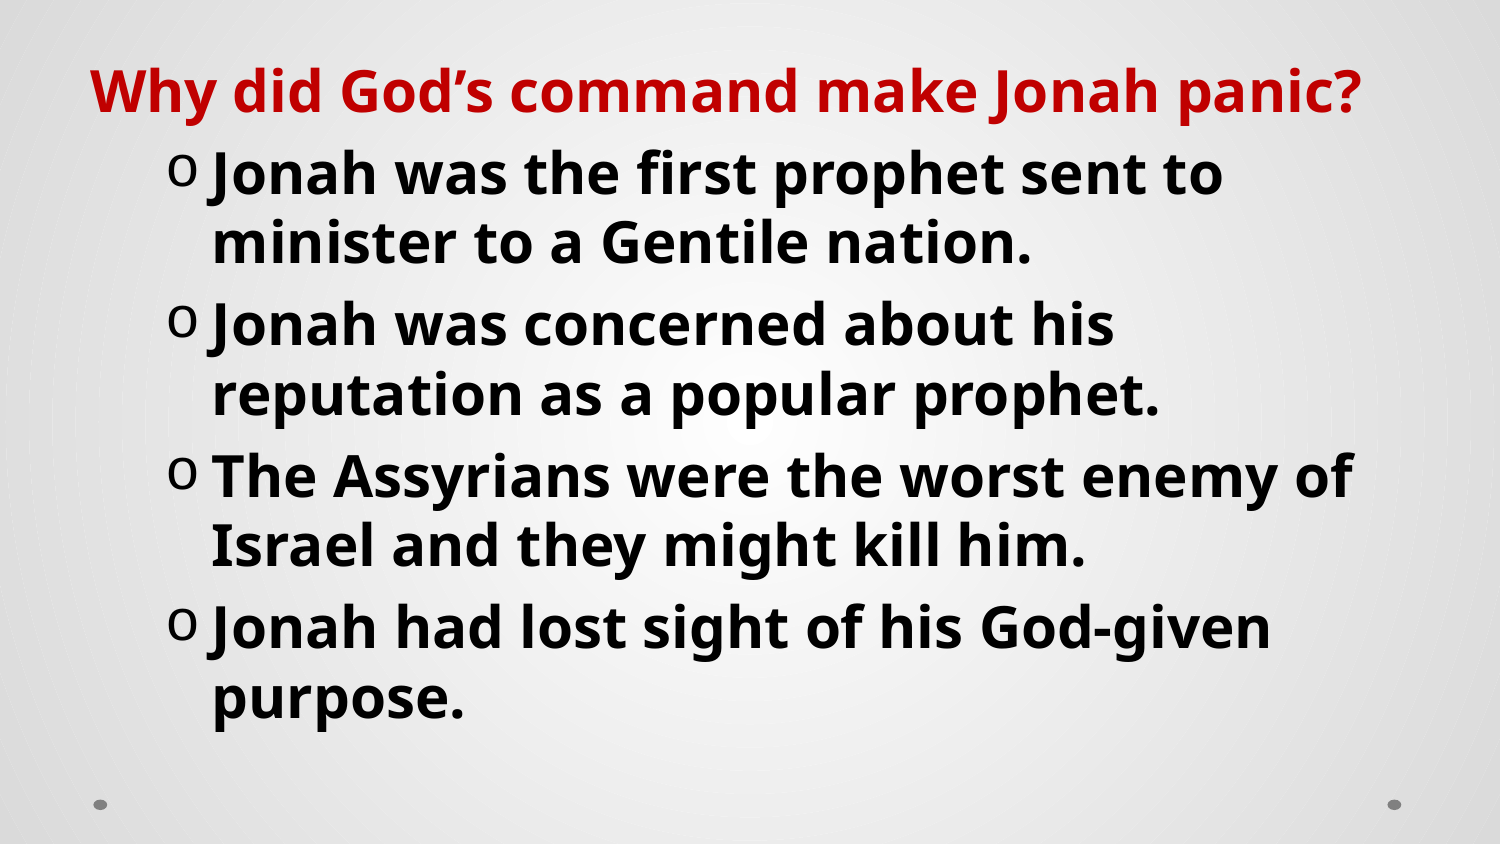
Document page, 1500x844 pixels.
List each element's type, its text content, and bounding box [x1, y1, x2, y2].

list Why did God’s command make Jonah panic? Jonah was the first prophet sent to minister to a Gentile nation. Jonah was concerned about his reputation as a popular prophet. The Assyrians were the worst enemy of Israel and they might kill him. Jonah had lost sight of his God-given purpose. [75, 46, 1425, 810]
